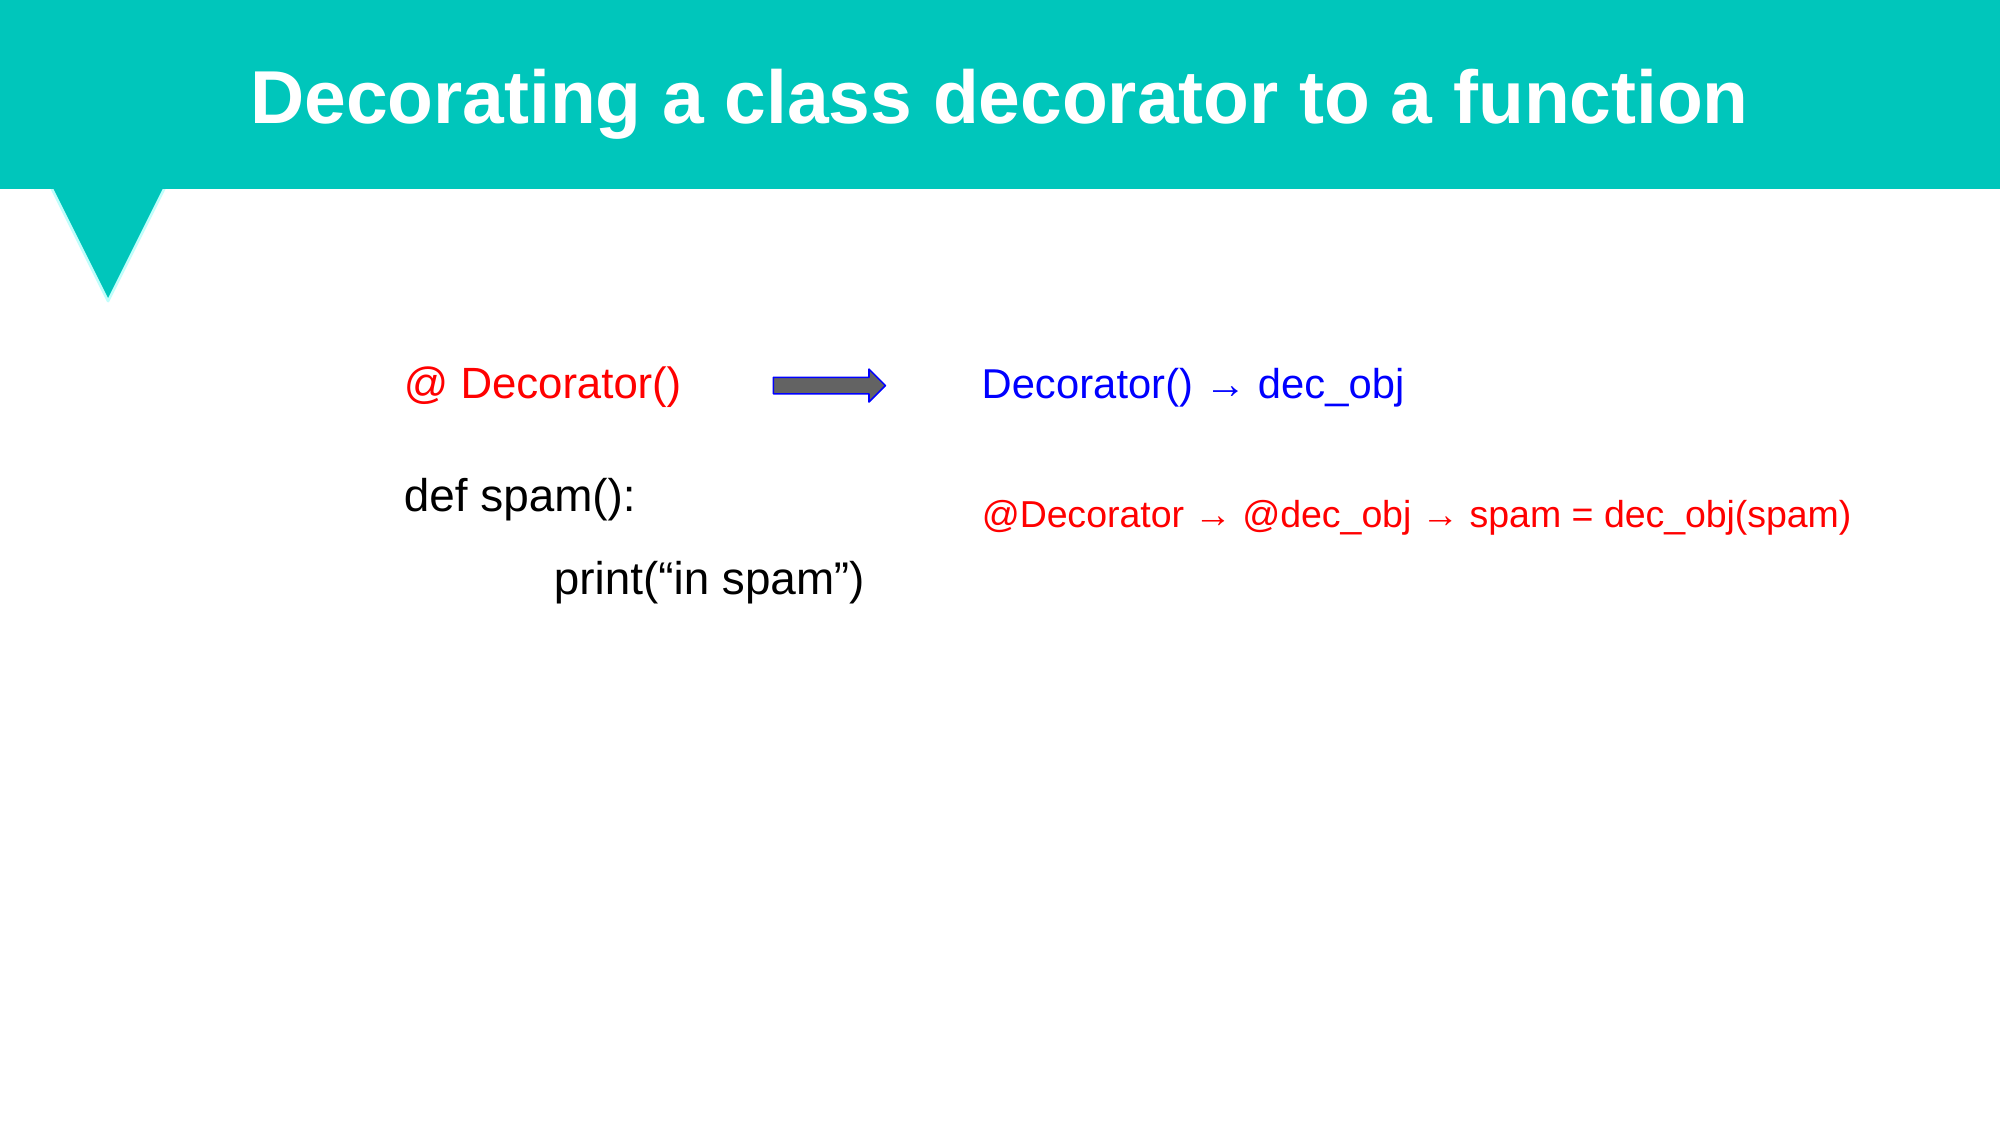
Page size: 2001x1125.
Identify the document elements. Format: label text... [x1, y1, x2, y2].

text_box @Decorator → @dec_obj → spam = dec_obj(spam) [966, 475, 1981, 641]
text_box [0, 0, 2000, 302]
text_box Decorator() → dec_obj [966, 341, 1538, 422]
text_box def spam(): print(“in spam”) [388, 423, 1176, 619]
text_box @ Decorator() [388, 340, 835, 423]
text_box [773, 369, 886, 403]
